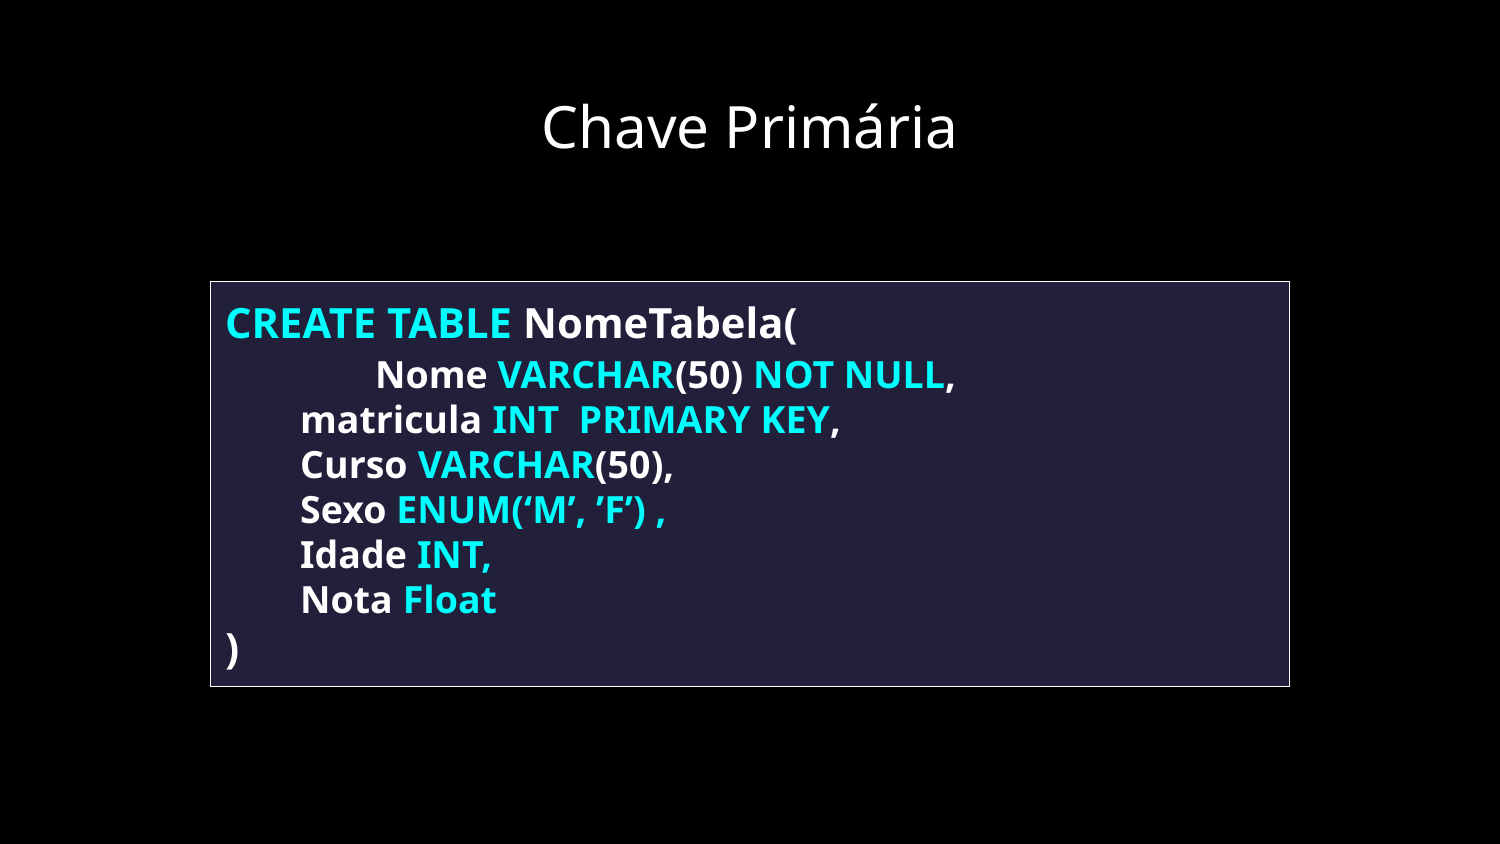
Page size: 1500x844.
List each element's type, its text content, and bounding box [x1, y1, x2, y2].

text_box CREATE TABLE NomeTabela( Nome VARCHAR(50) NOT NULL, matricula INT PRIMARY KEY, Curso VARCHAR(50), Sexo ENUM(‘M’, ’F’) , Idade INT, Nota Float ) [210, 281, 1290, 687]
text_box Chave Primária [312, 75, 1188, 176]
